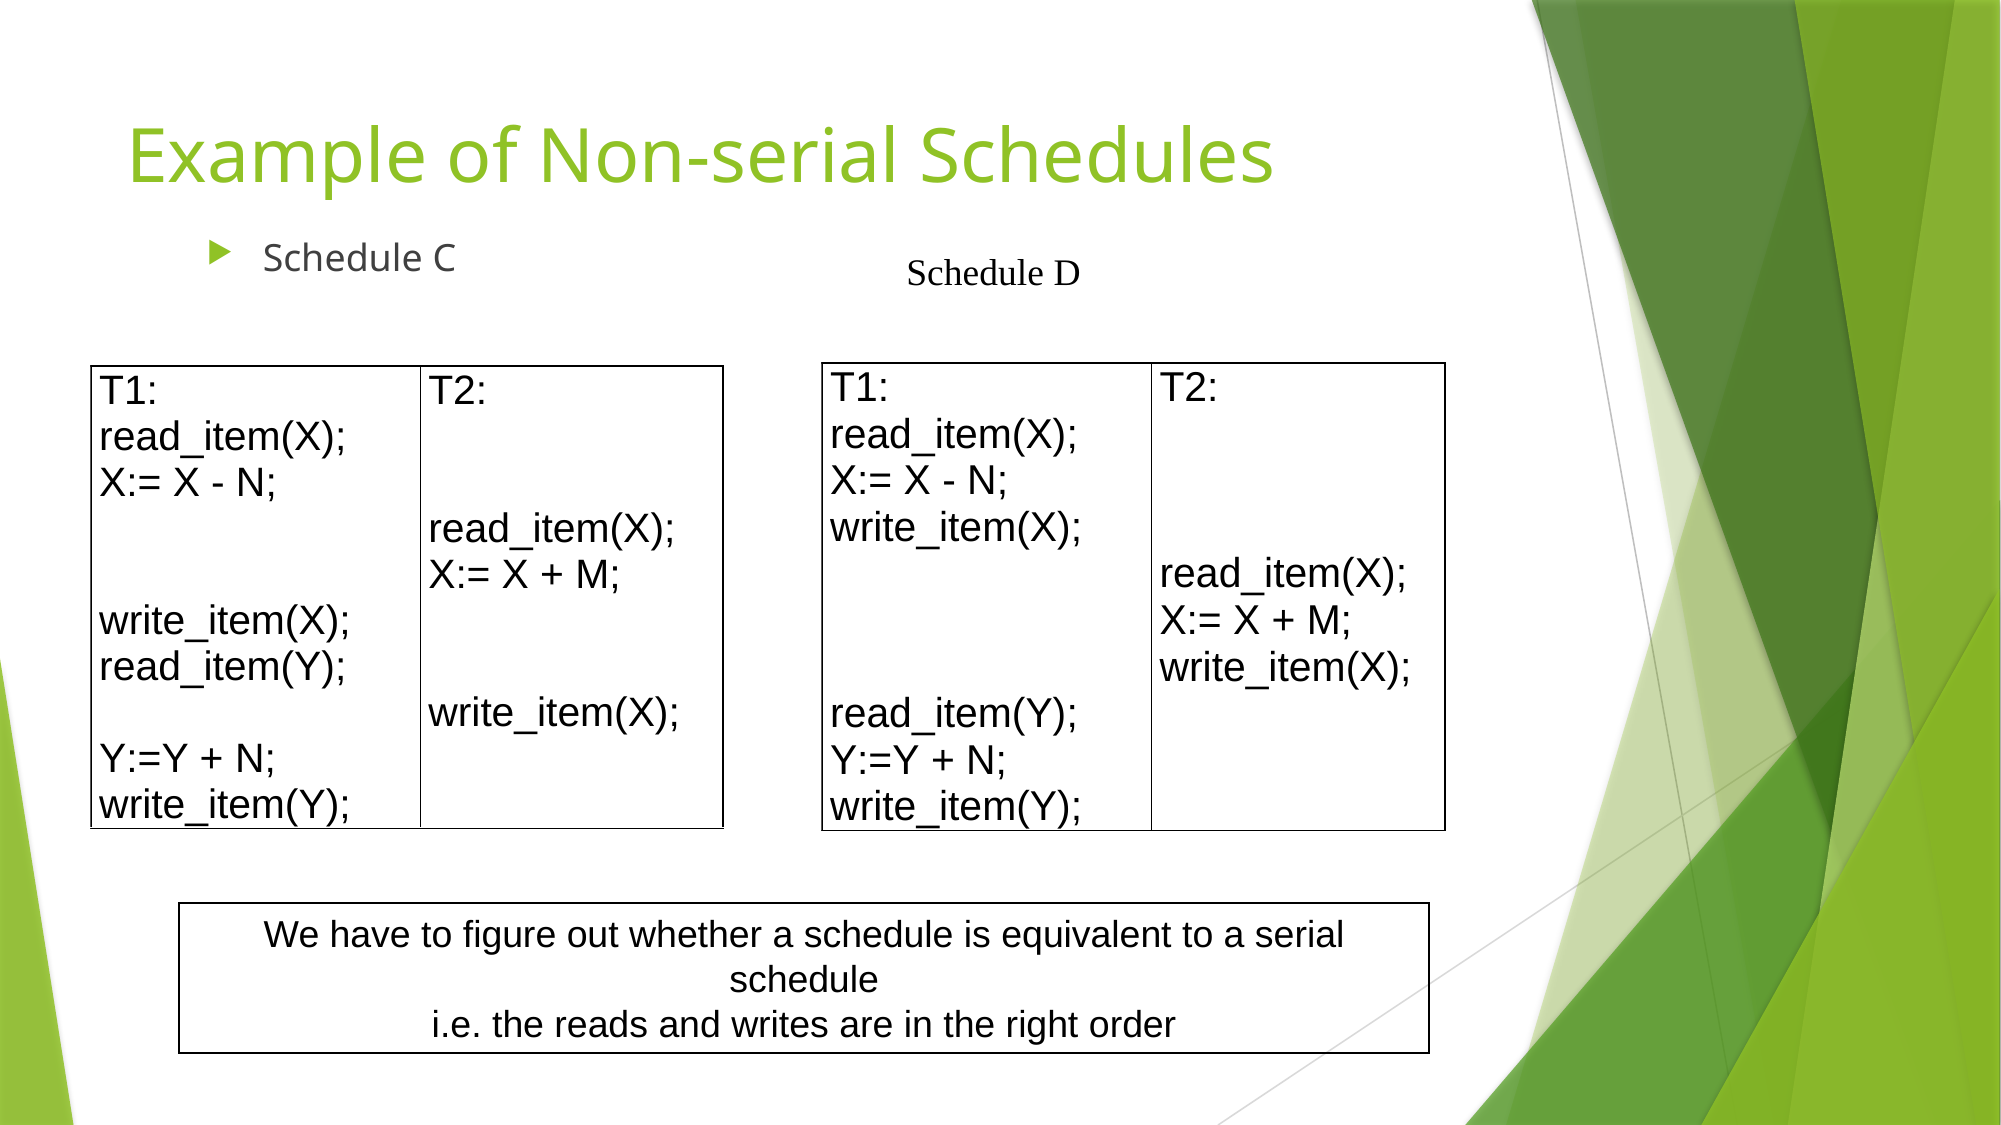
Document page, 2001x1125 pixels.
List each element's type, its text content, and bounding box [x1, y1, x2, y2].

text_box Schedule D [891, 240, 1305, 341]
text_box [89, 364, 768, 875]
text_box Schedule C [191, 226, 605, 320]
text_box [820, 361, 1482, 879]
title Example of Non-serial Schedules [111, 99, 1522, 317]
text_box We have to figure out whether a schedule is equivalent to a serial schedule i.e. the reads and writes are in the right order [179, 902, 1430, 1053]
